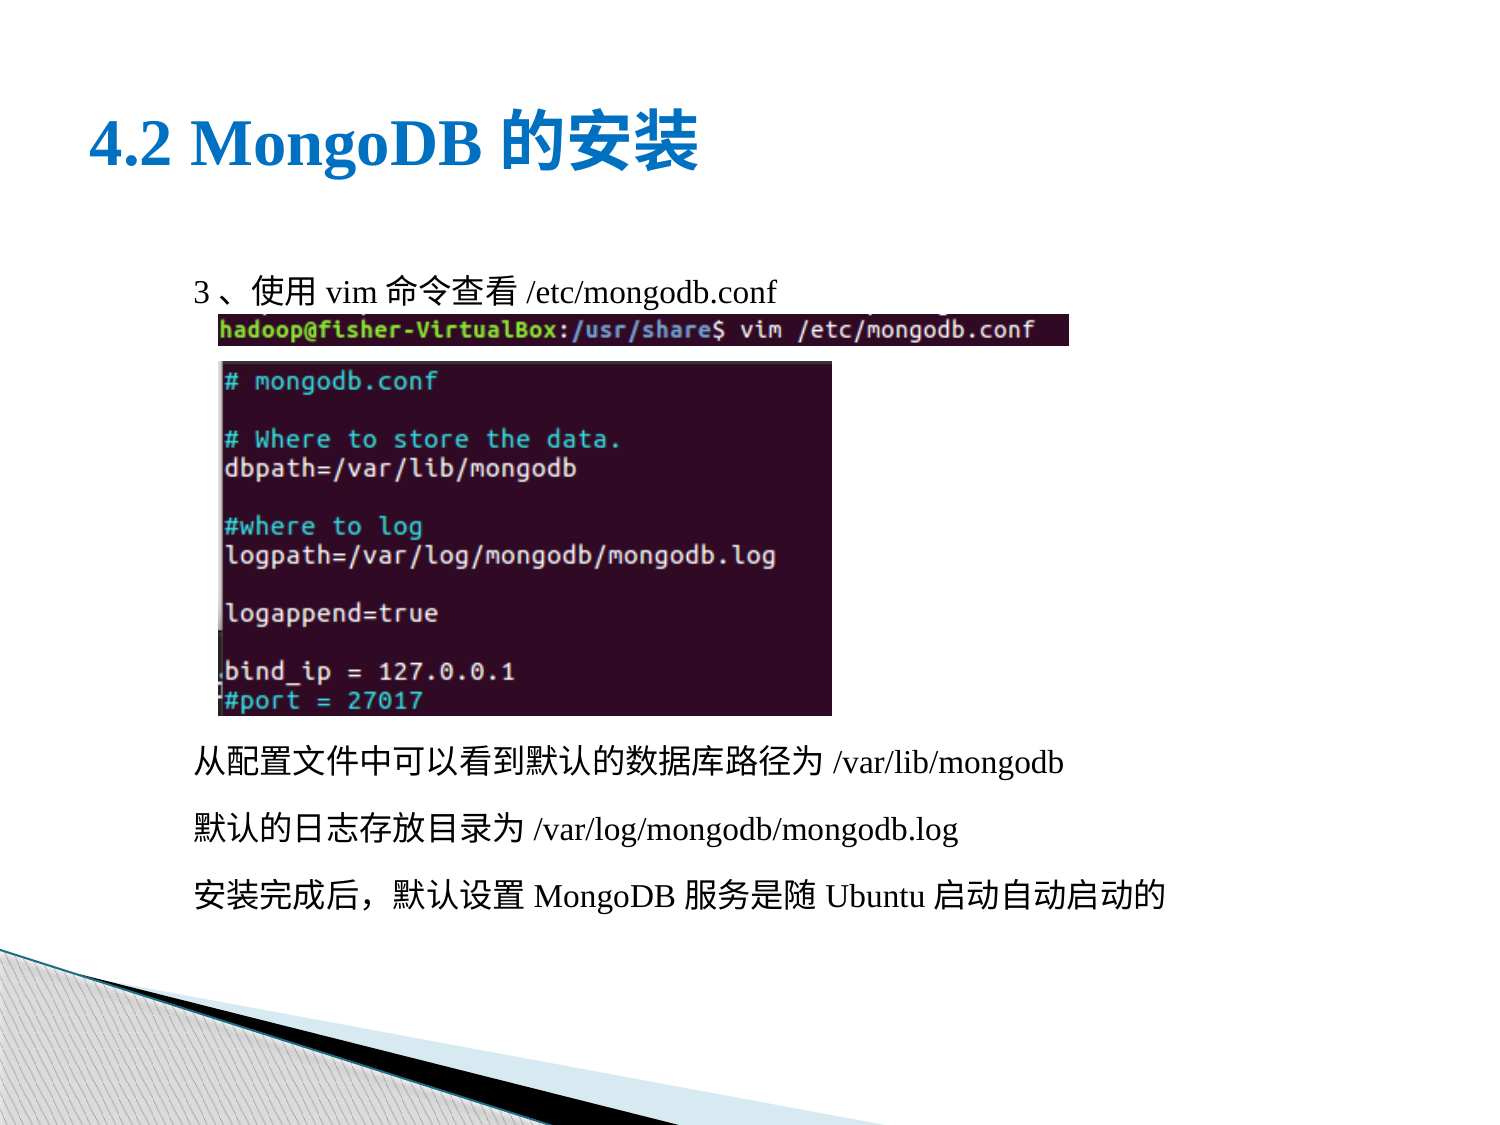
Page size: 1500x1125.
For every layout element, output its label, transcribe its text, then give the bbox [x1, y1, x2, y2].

list 3、使用vim命令查看/etc/mongodb.conf 从配置文件中可以看到默认的数据库路径为/var/lib/mongodb 默认的日志存放目录为/var/log/mongodb/mongodb.log 安装完成后，默认设置MongoDB服务是随Ubuntu启动自动启动的 [75, 243, 1425, 986]
picture [218, 314, 1069, 346]
picture [218, 361, 832, 717]
title 4.2 MongoDB的安装 [75, 45, 1400, 233]
